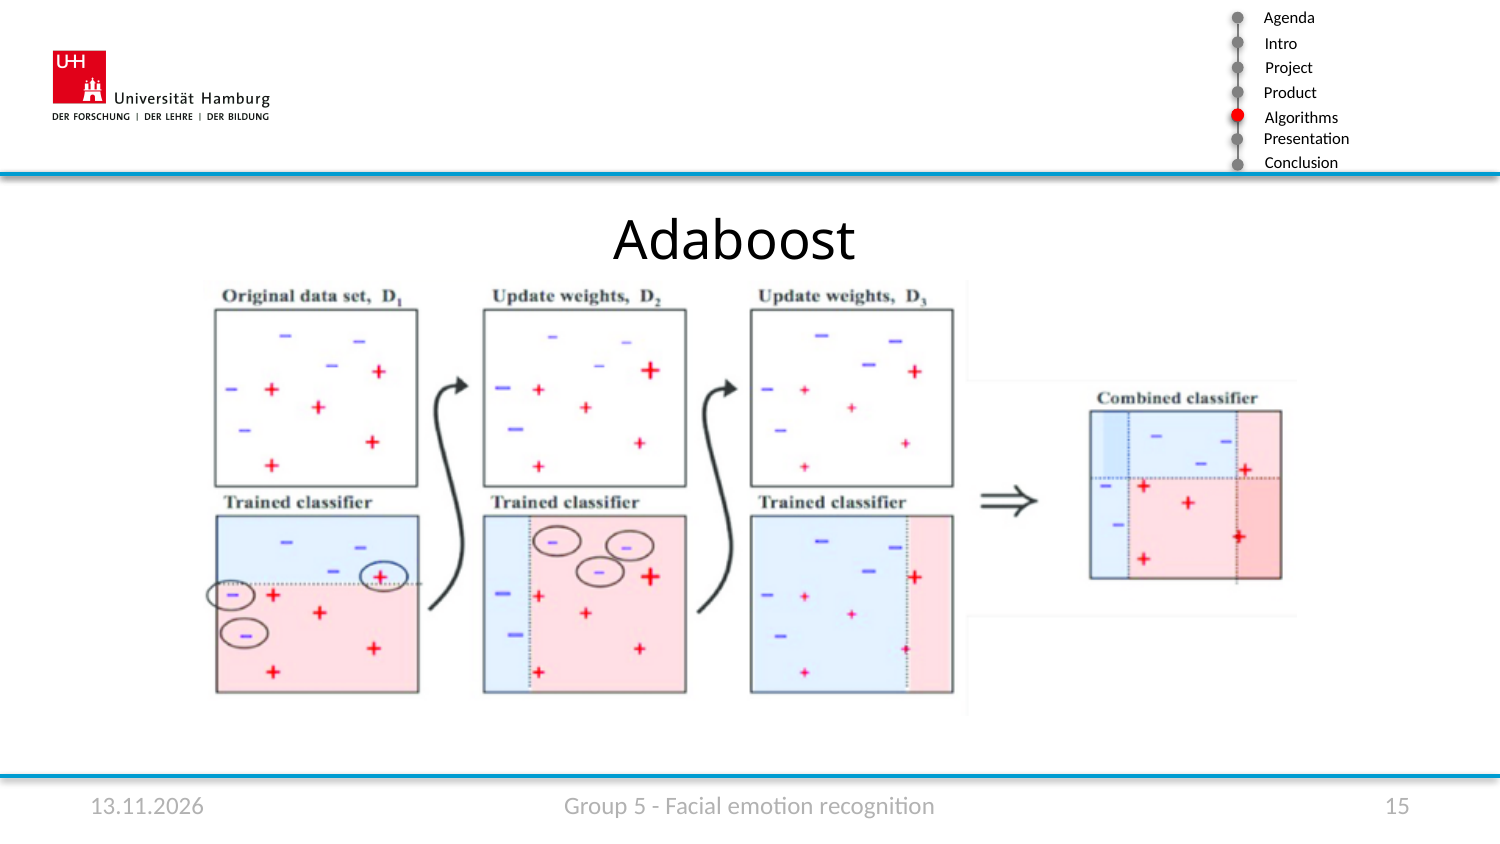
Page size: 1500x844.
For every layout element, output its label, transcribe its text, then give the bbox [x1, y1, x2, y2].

footer Group 5 - Facial emotion recognition [512, 782, 988, 827]
slide_number 15 [1074, 782, 1425, 827]
text_box [1230, 107, 1245, 123]
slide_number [75, 782, 425, 827]
picture [0, 0, 322, 147]
picture [202, 279, 1298, 717]
list Adaboost [35, 197, 1436, 281]
